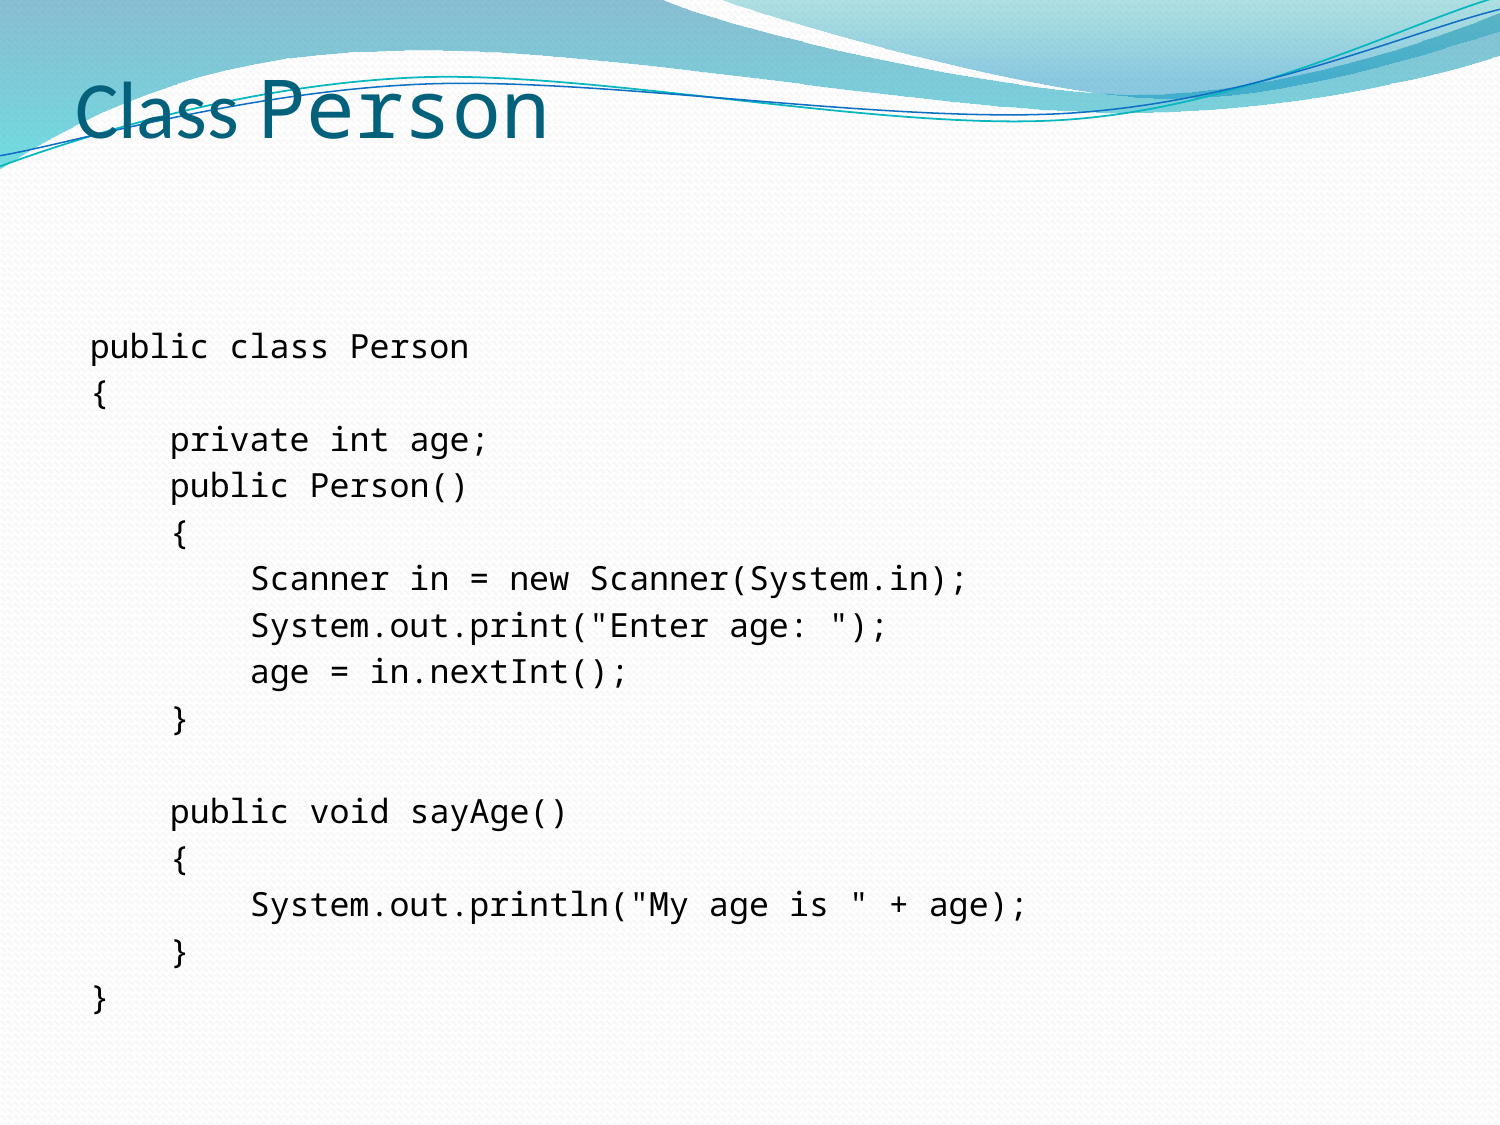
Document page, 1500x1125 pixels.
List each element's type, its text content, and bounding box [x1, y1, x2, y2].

list public class Person { private int age; public Person() { Scanner in = new Scanner(System.in); System.out.print("Enter age: "); age = in.nextInt(); } public void sayAge() { System.out.println("My age is " + age); } } [75, 317, 1425, 1038]
title Class Person [75, 50, 1425, 155]
